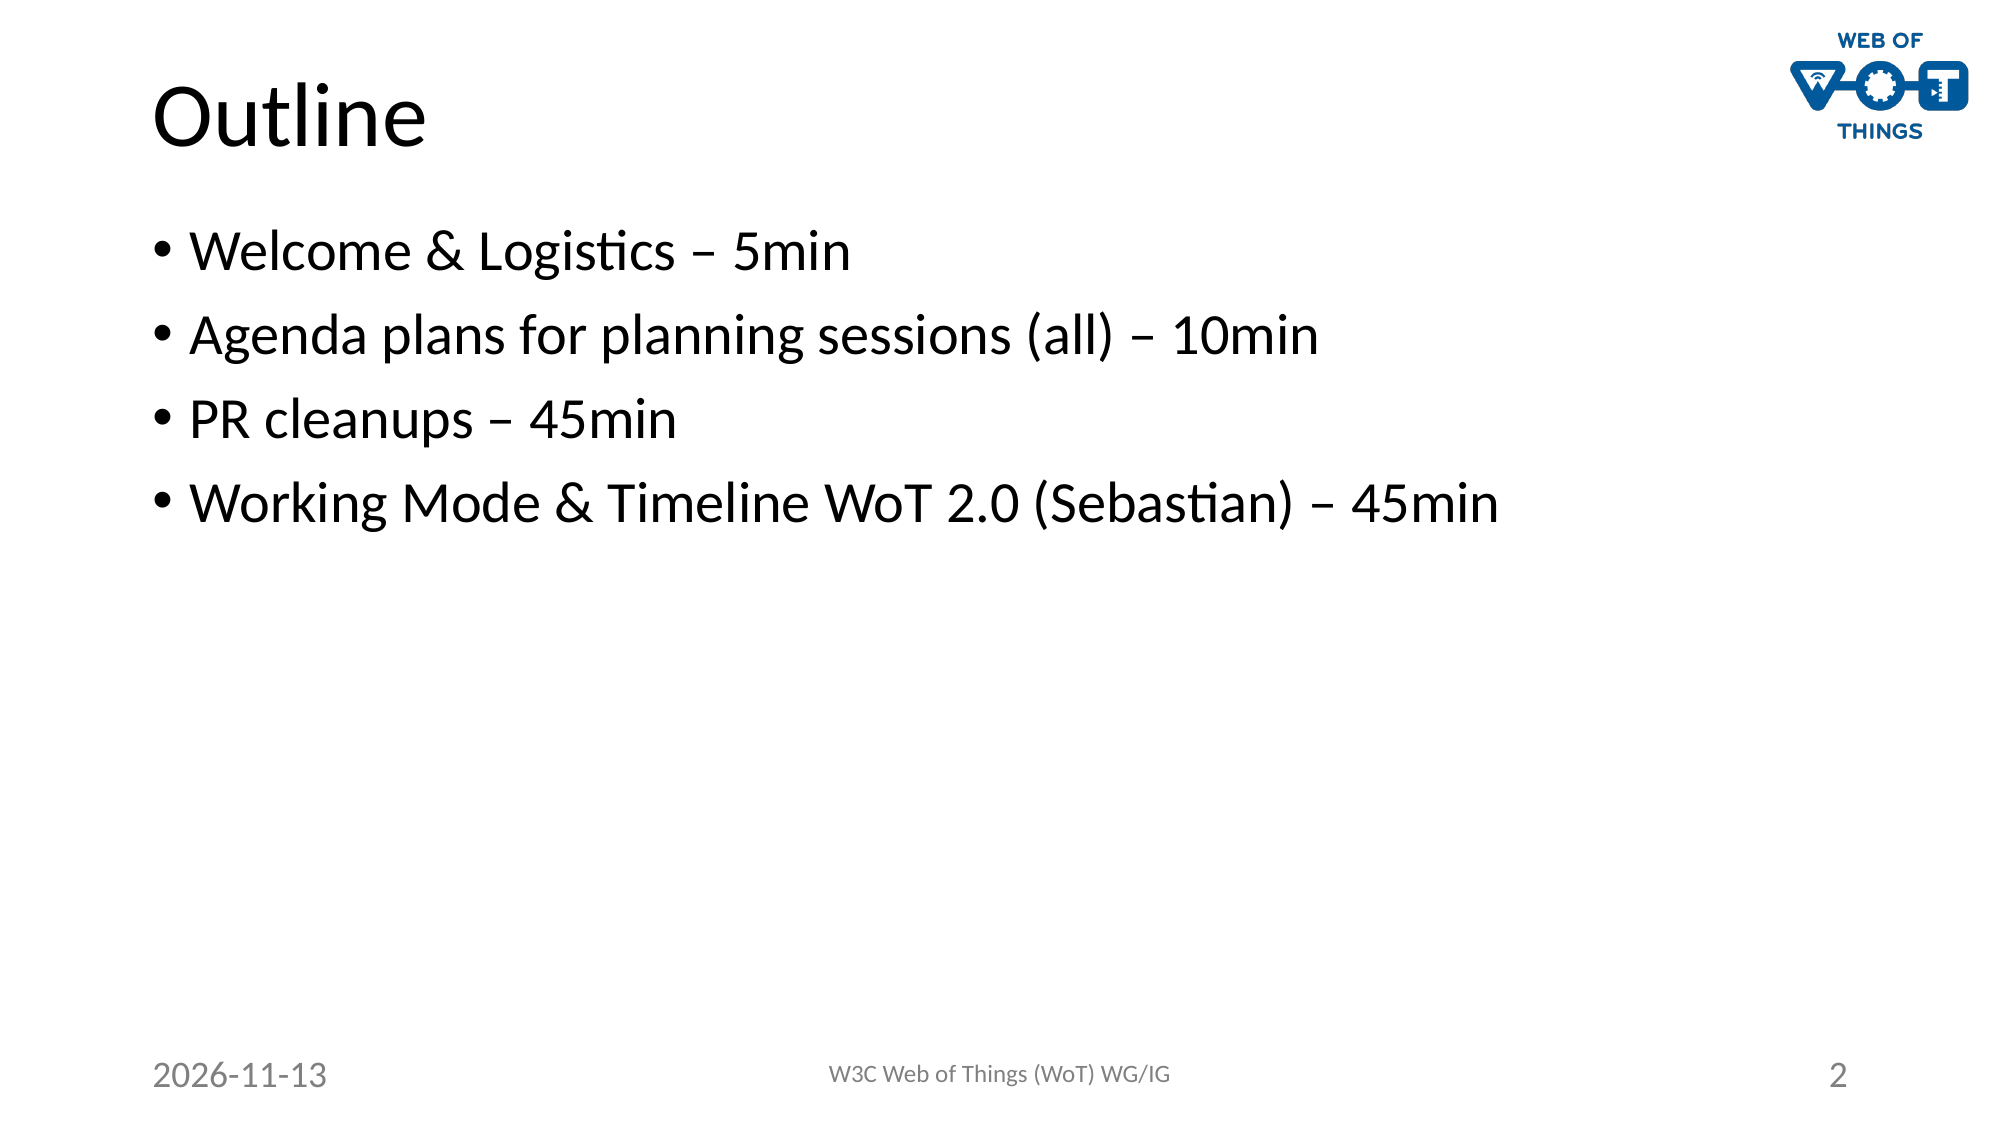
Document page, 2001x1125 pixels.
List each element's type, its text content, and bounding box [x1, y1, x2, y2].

slide_number 2 [1412, 1042, 1863, 1103]
list Welcome & Logistics – 5min Agenda plans for planning sessions (all) – 10min PR cleanups – 45min Working Mode & Timeline WoT 2.0 (Sebastian) – 45min [137, 212, 1863, 1014]
footer W3C Web of Things (WoT) WG/IG [662, 1042, 1338, 1103]
title Outline [137, 59, 1863, 212]
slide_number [137, 1042, 588, 1103]
picture [1773, 22, 1985, 149]
